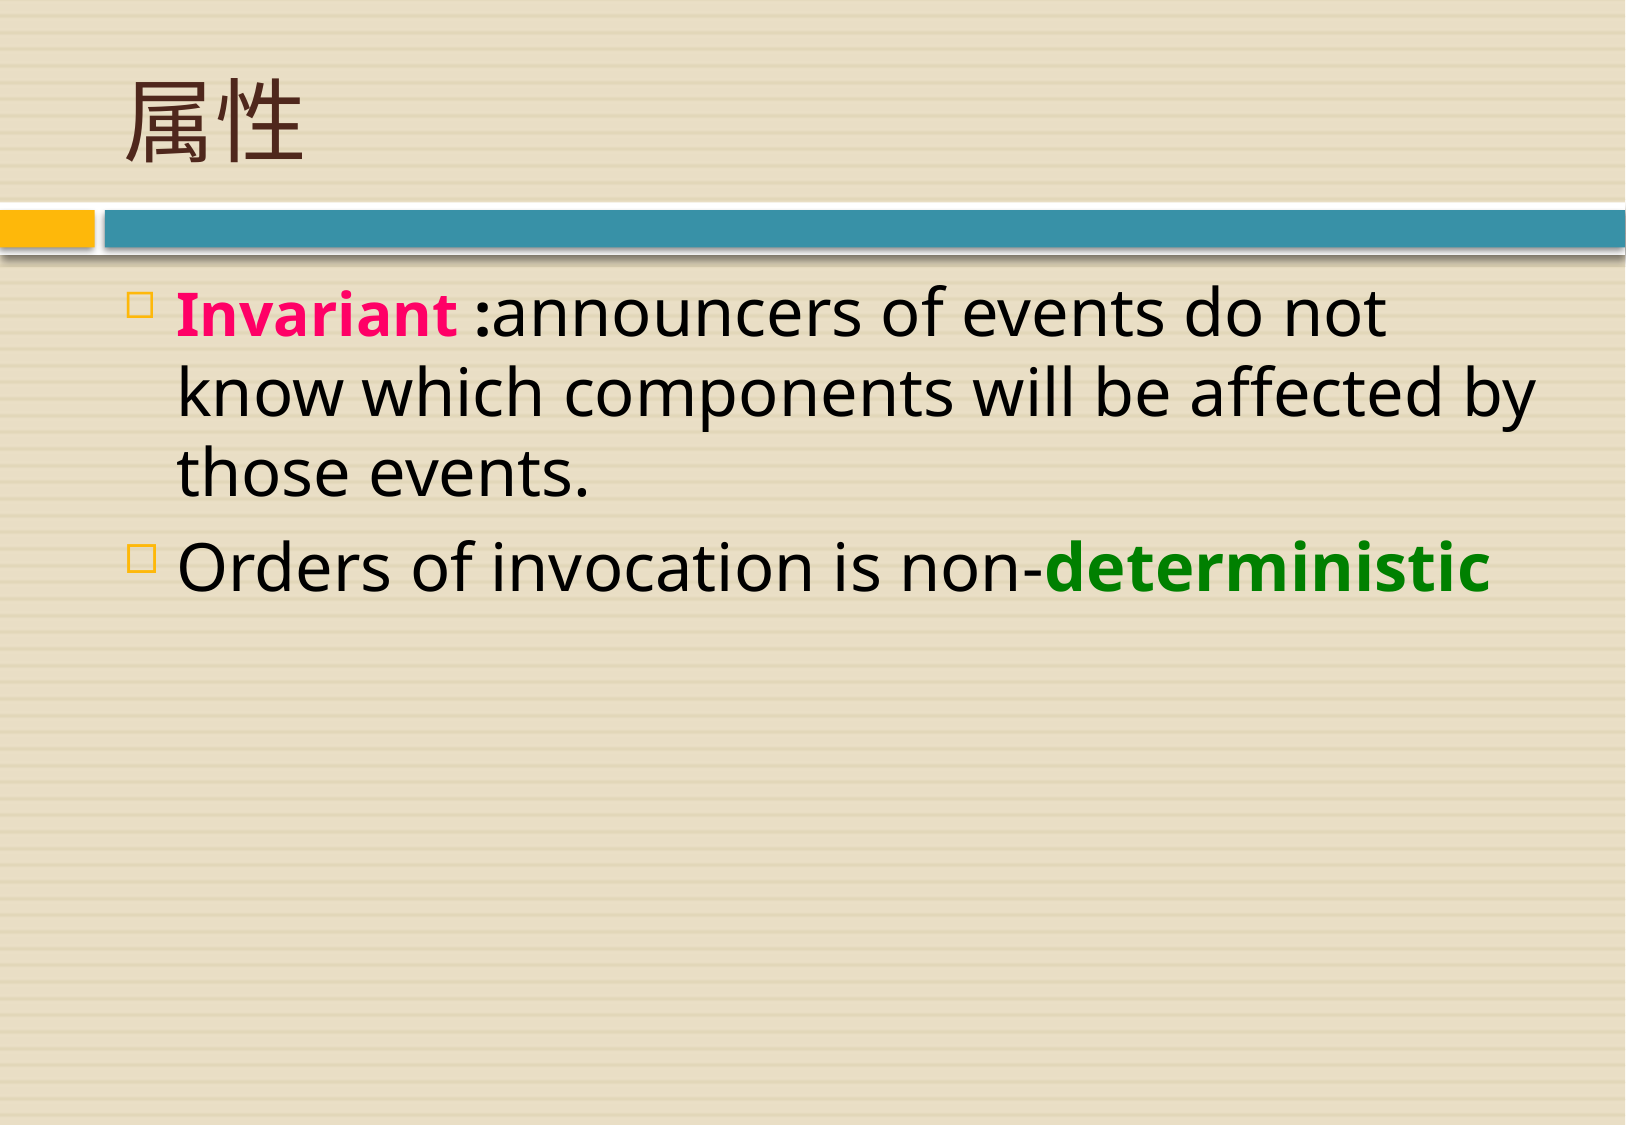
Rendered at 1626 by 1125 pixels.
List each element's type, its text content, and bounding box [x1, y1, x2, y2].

title 属性 [108, 37, 1558, 200]
list Invariant :announcers of events do not know which components will be affected by those events. Orders of invocation is non-deterministic [108, 262, 1558, 1000]
